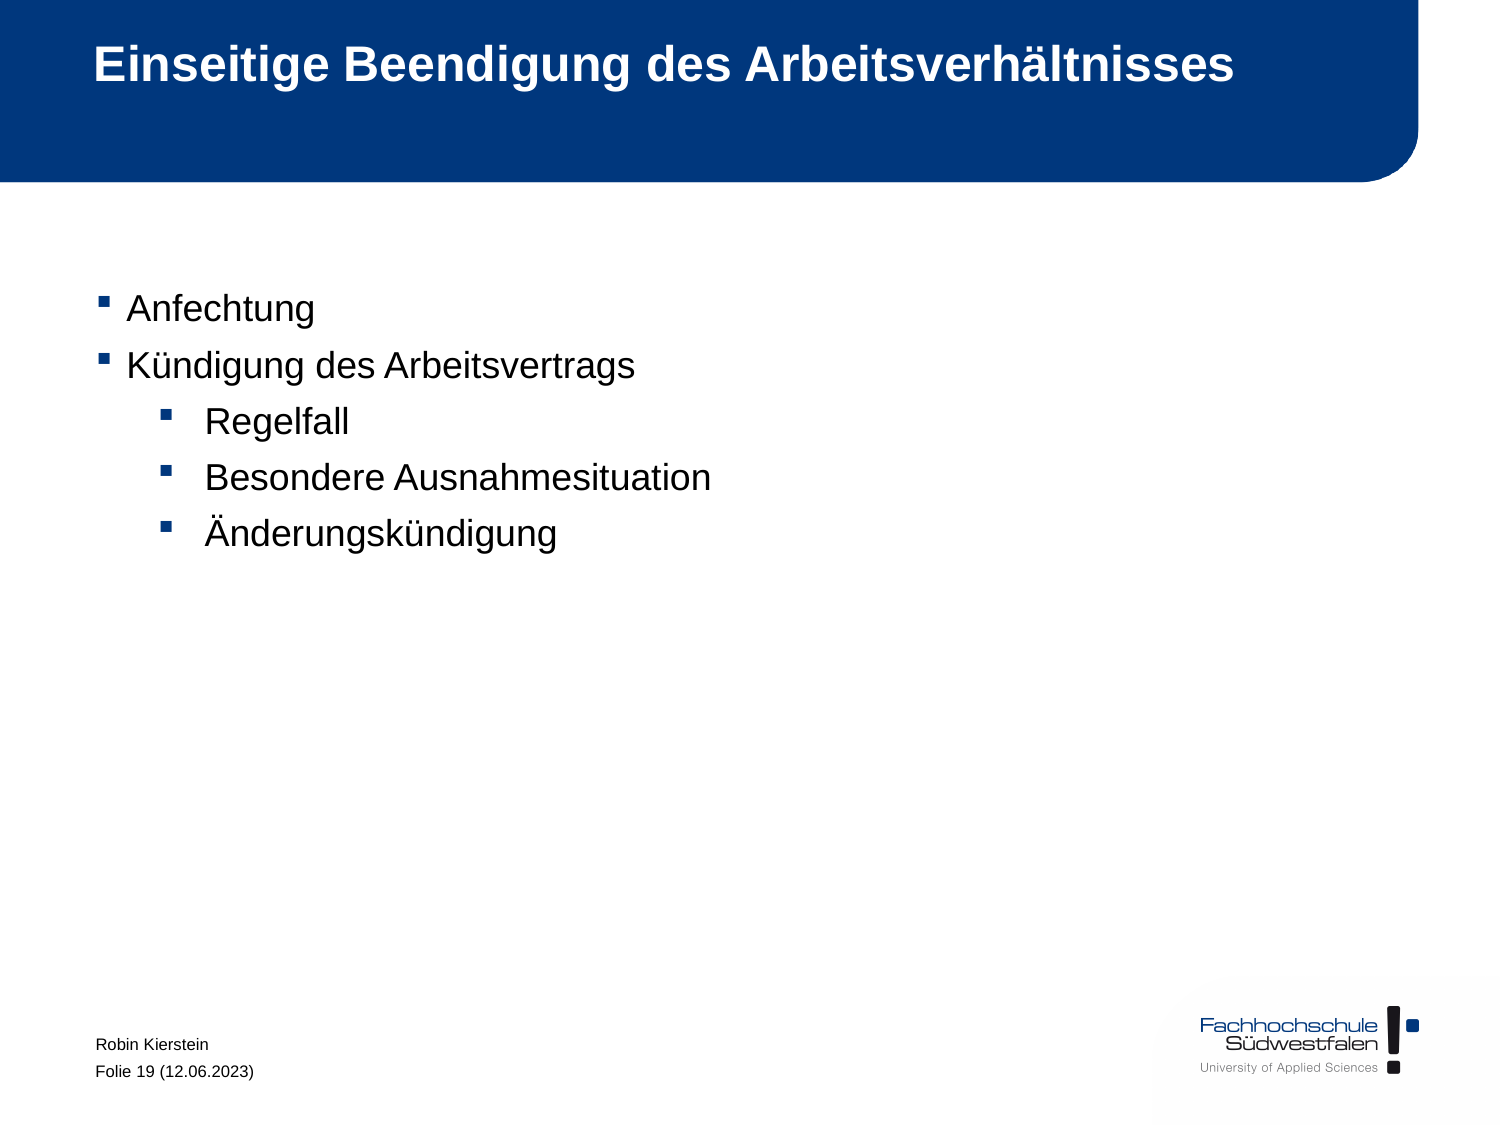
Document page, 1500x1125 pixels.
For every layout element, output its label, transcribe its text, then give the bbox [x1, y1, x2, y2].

picture [1152, 976, 1500, 1125]
title Einseitige Beendigung des Arbeitsverhältnisses [94, 31, 1419, 91]
list Robin Kierstein [95, 1029, 1182, 1054]
list Anfechtung Kündigung des Arbeitsvertrags Regelfall Besondere Ausnahmesituation Änderungskündigung [95, 284, 1419, 1007]
picture [0, 0, 1419, 183]
